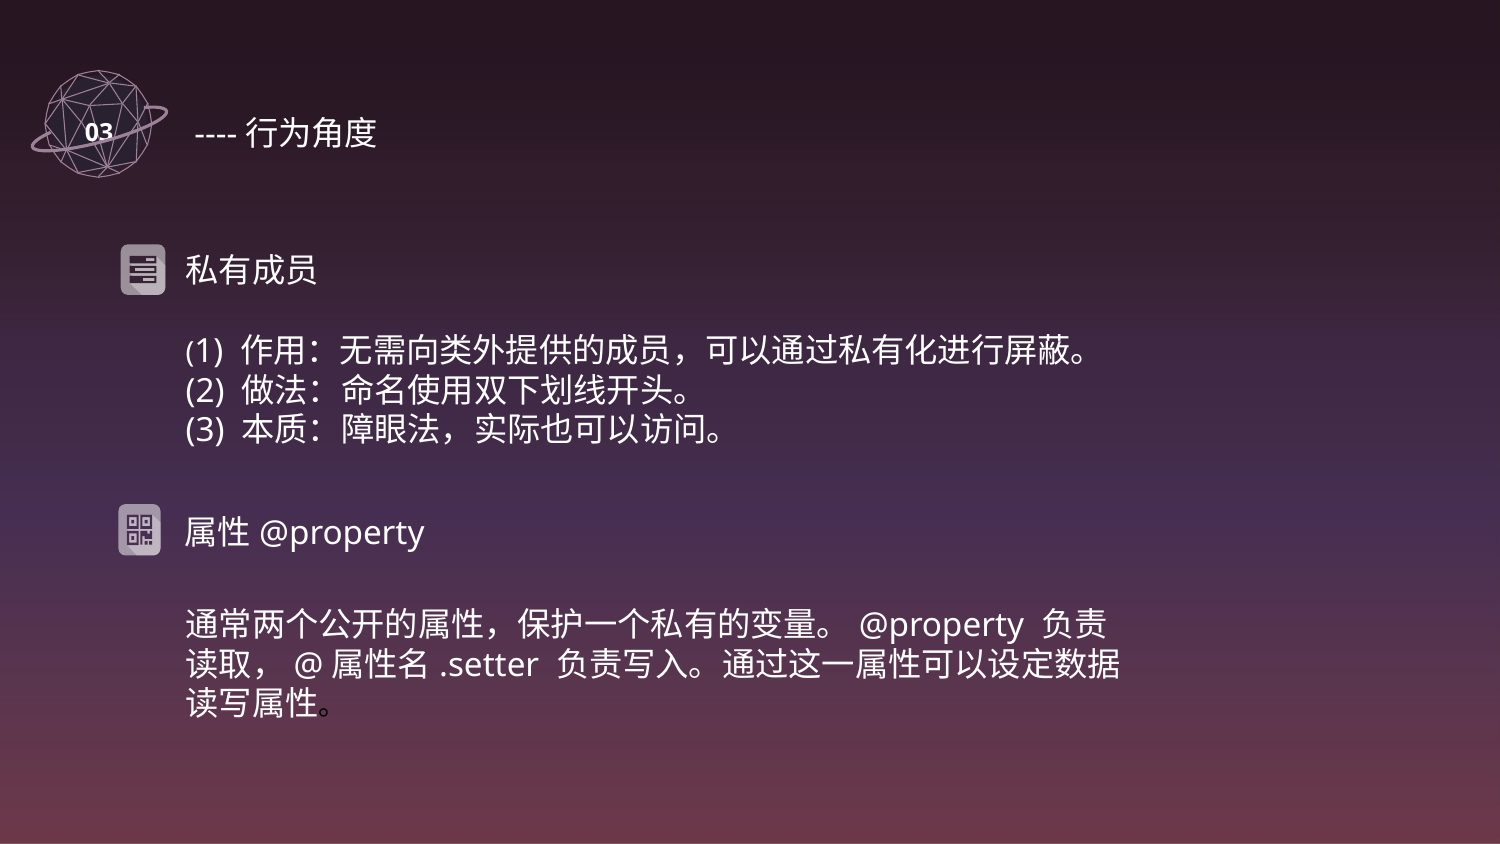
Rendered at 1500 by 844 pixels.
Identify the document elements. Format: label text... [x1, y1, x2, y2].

picture [0, 0, 1500, 844]
text_box 通常两个公开的属性，保护一个私有的变量。@property 负责读取，@属性名.setter 负责写入。通过这一属性可以设定数据读写属性。 [170, 595, 1147, 730]
text_box 私有成员 [170, 241, 501, 297]
text_box (1) 作用：无需向类外提供的成员，可以通过私有化进行屏蔽。 (2) 做法：命名使用双下划线开头。 (3) 本质：障眼法，实际也可以访问。 [170, 321, 1279, 456]
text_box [120, 244, 166, 295]
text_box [30, 69, 169, 178]
text_box 属性@property [169, 504, 587, 559]
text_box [118, 504, 161, 556]
text_box ----行为角度 [170, 84, 517, 160]
